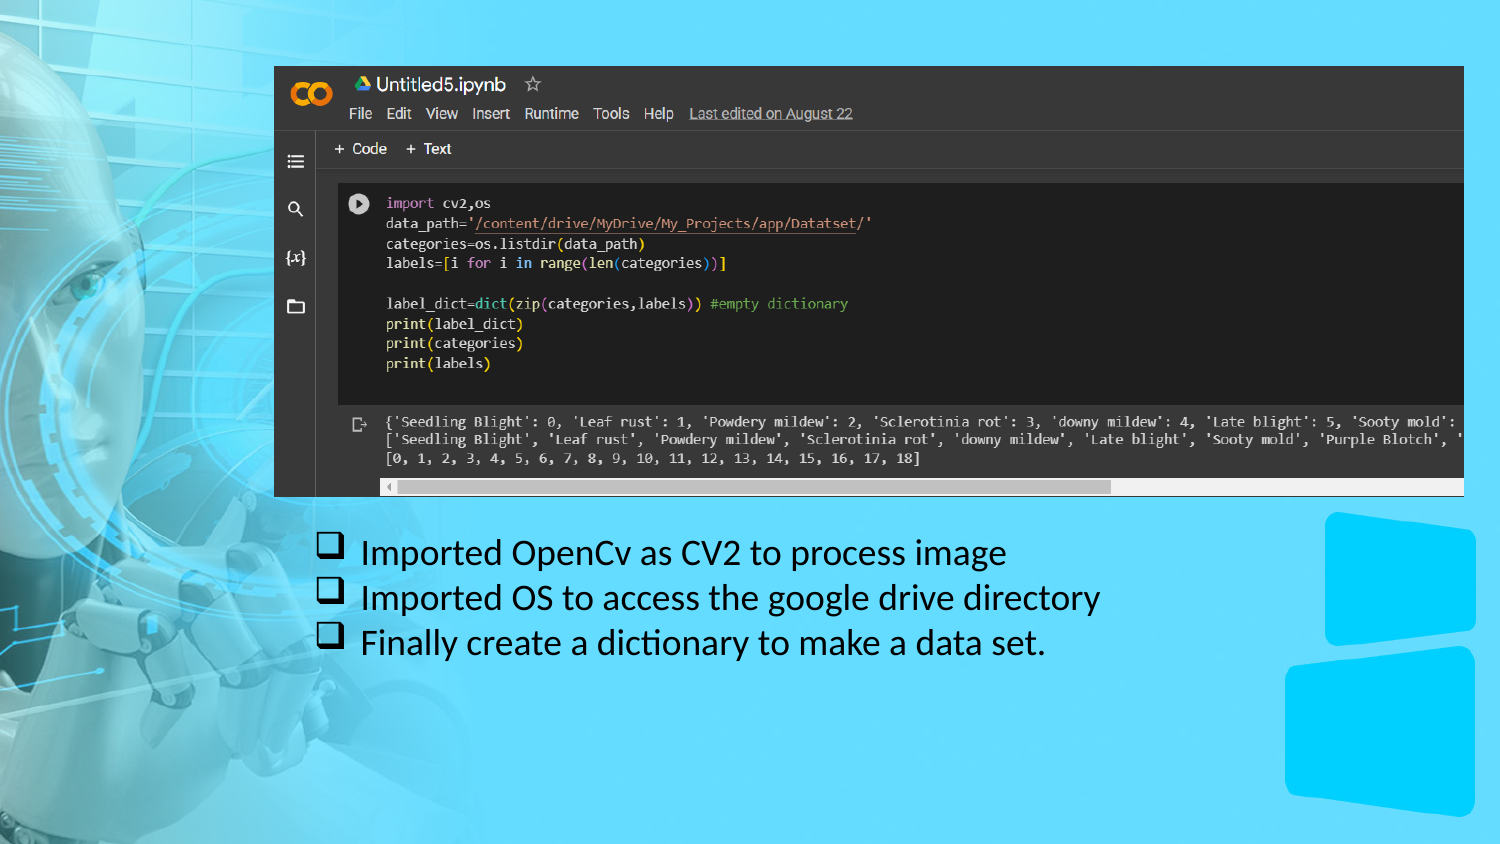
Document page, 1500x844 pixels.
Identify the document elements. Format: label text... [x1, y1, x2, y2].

picture [0, 0, 1500, 844]
text_box Imported OpenCv as CV2 to process image Imported OS to access the google drive directory Finally create a dictionary to make a data set. [299, 520, 1352, 671]
